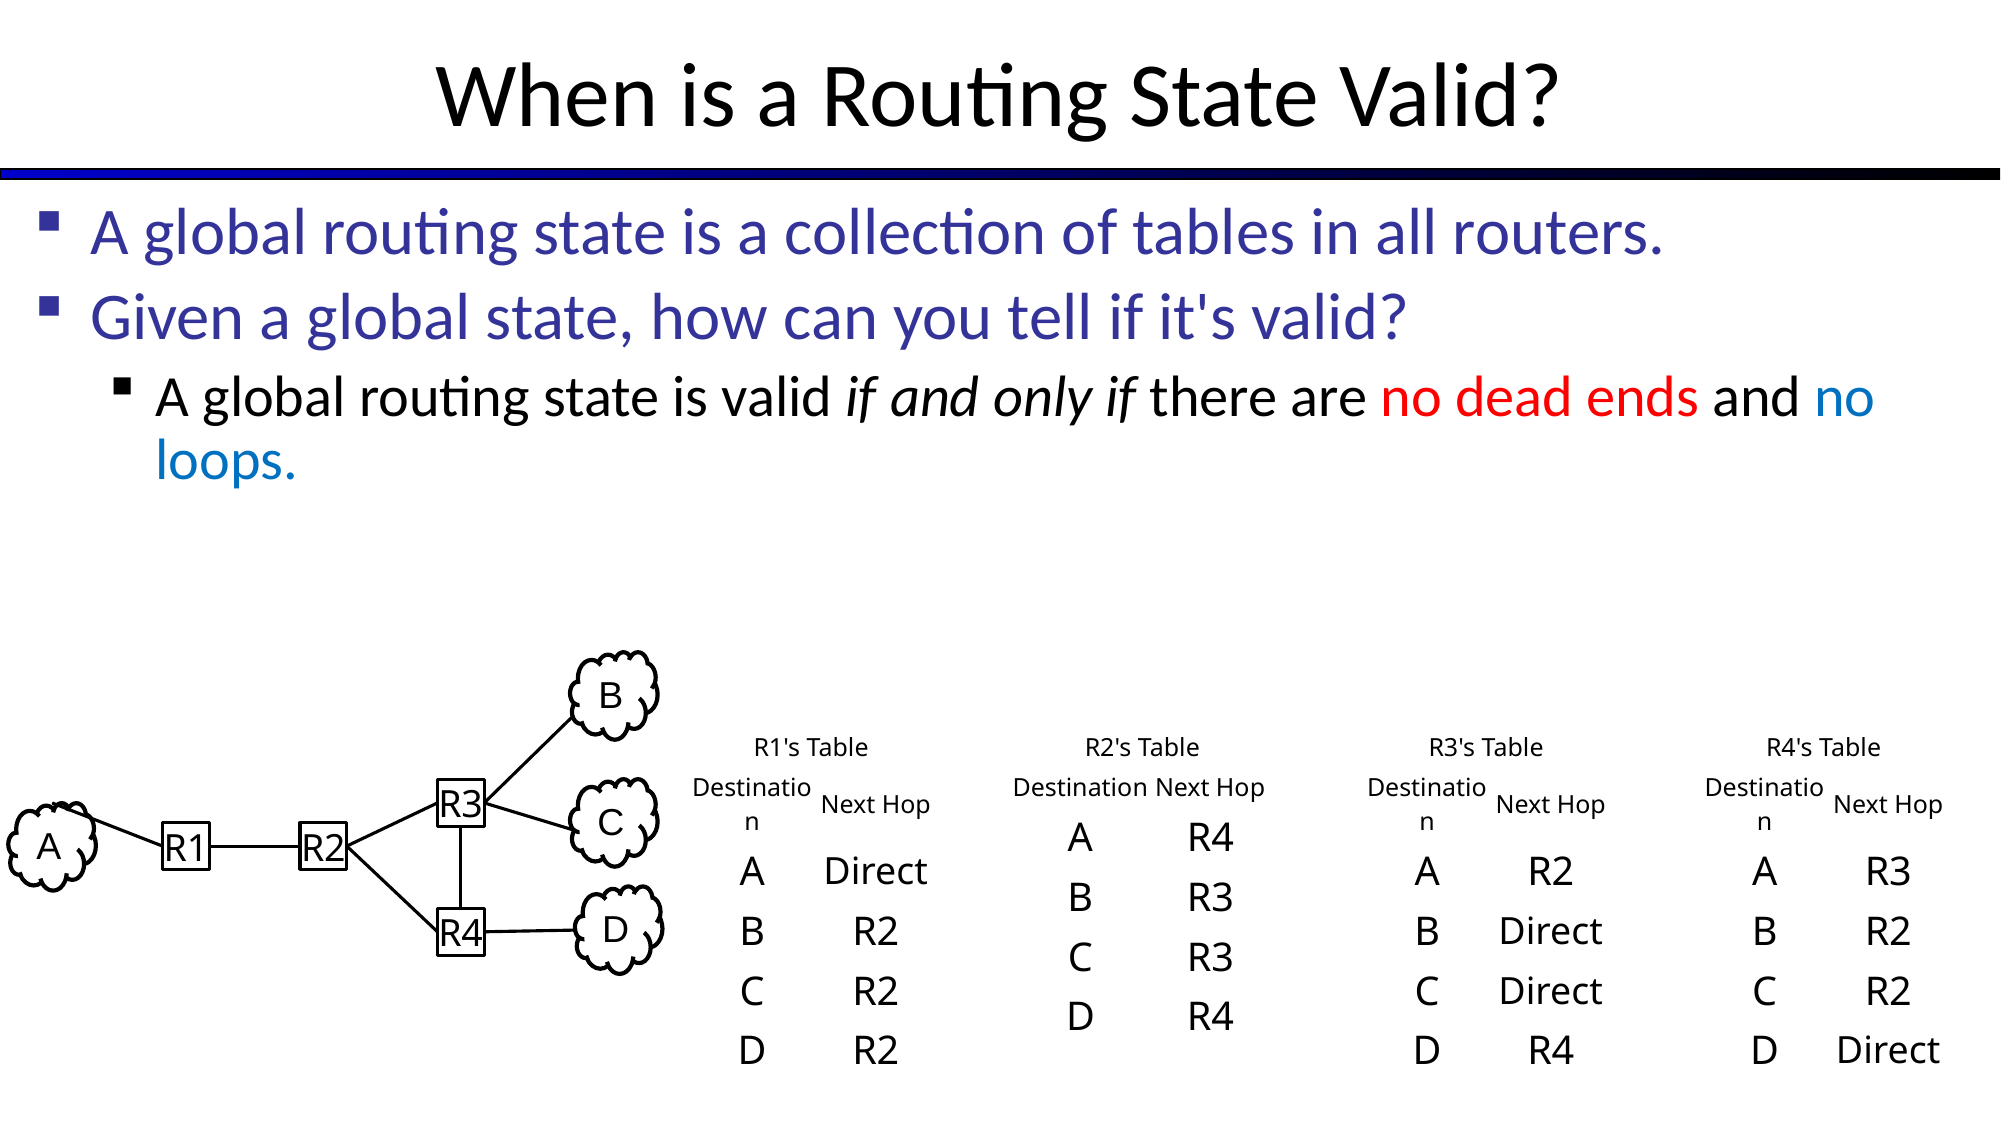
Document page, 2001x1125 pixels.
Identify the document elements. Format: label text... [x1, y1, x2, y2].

table_cell R2 [1829, 900, 1947, 960]
text_box R1 [162, 822, 210, 870]
table_cell Destination [1700, 767, 1829, 841]
table_cell Direct [1492, 960, 1610, 1020]
table_cell R2 [817, 900, 935, 960]
table_header R2's Table [1013, 727, 1272, 767]
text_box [483, 717, 572, 802]
table_cell D [1363, 1020, 1492, 1079]
table_cell Next Hop [1148, 767, 1272, 807]
table_cell Next Hop [817, 767, 935, 841]
table_cell R2 [817, 960, 935, 1020]
table_cell A [1700, 841, 1829, 900]
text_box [346, 845, 438, 933]
table_cell C [688, 960, 817, 1020]
table_cell R2 [817, 1020, 935, 1079]
text_box A [6, 801, 98, 893]
table_header R4's Table [1700, 727, 1947, 767]
text_box C [569, 777, 660, 869]
table_cell A [1013, 807, 1148, 866]
table_cell Destination [1363, 767, 1492, 841]
table_cell B [1700, 900, 1829, 960]
table_cell R4 [1148, 986, 1272, 1045]
text_box R4 [437, 908, 485, 956]
table_cell B [1013, 866, 1148, 926]
table_cell R3 [1148, 926, 1272, 986]
table_cell B [688, 900, 817, 960]
table_cell C [1700, 960, 1829, 1020]
list A global routing state is a collection of tables in all routers. Given a global state, how can you tell if it's valid? A global routing state is valid if and only if there are no dead ends and no loops. [18, 189, 1919, 353]
title When is a Routing State Valid? [0, 0, 2000, 184]
text_box B [567, 650, 660, 742]
table_cell Destination [1013, 767, 1148, 807]
table_header R1's Table [688, 727, 935, 767]
table_cell A [688, 841, 817, 900]
table_cell Direct [1829, 1020, 1947, 1079]
table_cell R4 [1148, 807, 1272, 866]
table_cell Direct [1492, 900, 1610, 960]
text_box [483, 802, 576, 831]
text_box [346, 802, 438, 845]
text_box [483, 929, 578, 933]
table_cell Destination [688, 767, 817, 841]
table_cell D [1013, 986, 1148, 1045]
table_header R3's Table [1363, 727, 1610, 767]
table_cell B [1363, 900, 1492, 960]
text_box R3 [437, 779, 478, 827]
table_cell R2 [1829, 960, 1947, 1020]
table_cell D [688, 1020, 817, 1079]
table_cell Direct [817, 841, 935, 900]
table_cell R4 [1492, 1020, 1610, 1079]
table_cell C [1013, 926, 1148, 986]
table_cell R3 [1829, 841, 1947, 900]
table_cell C [1363, 960, 1492, 1020]
table_cell R2 [1492, 841, 1610, 900]
text_box R2 [299, 822, 341, 870]
table_cell Next Hop [1492, 767, 1610, 841]
table_cell D [1700, 1020, 1829, 1079]
text_box D [572, 884, 665, 977]
table_cell R3 [1148, 866, 1272, 926]
table_cell A [1363, 841, 1492, 900]
table_cell Next Hop [1829, 767, 1947, 841]
